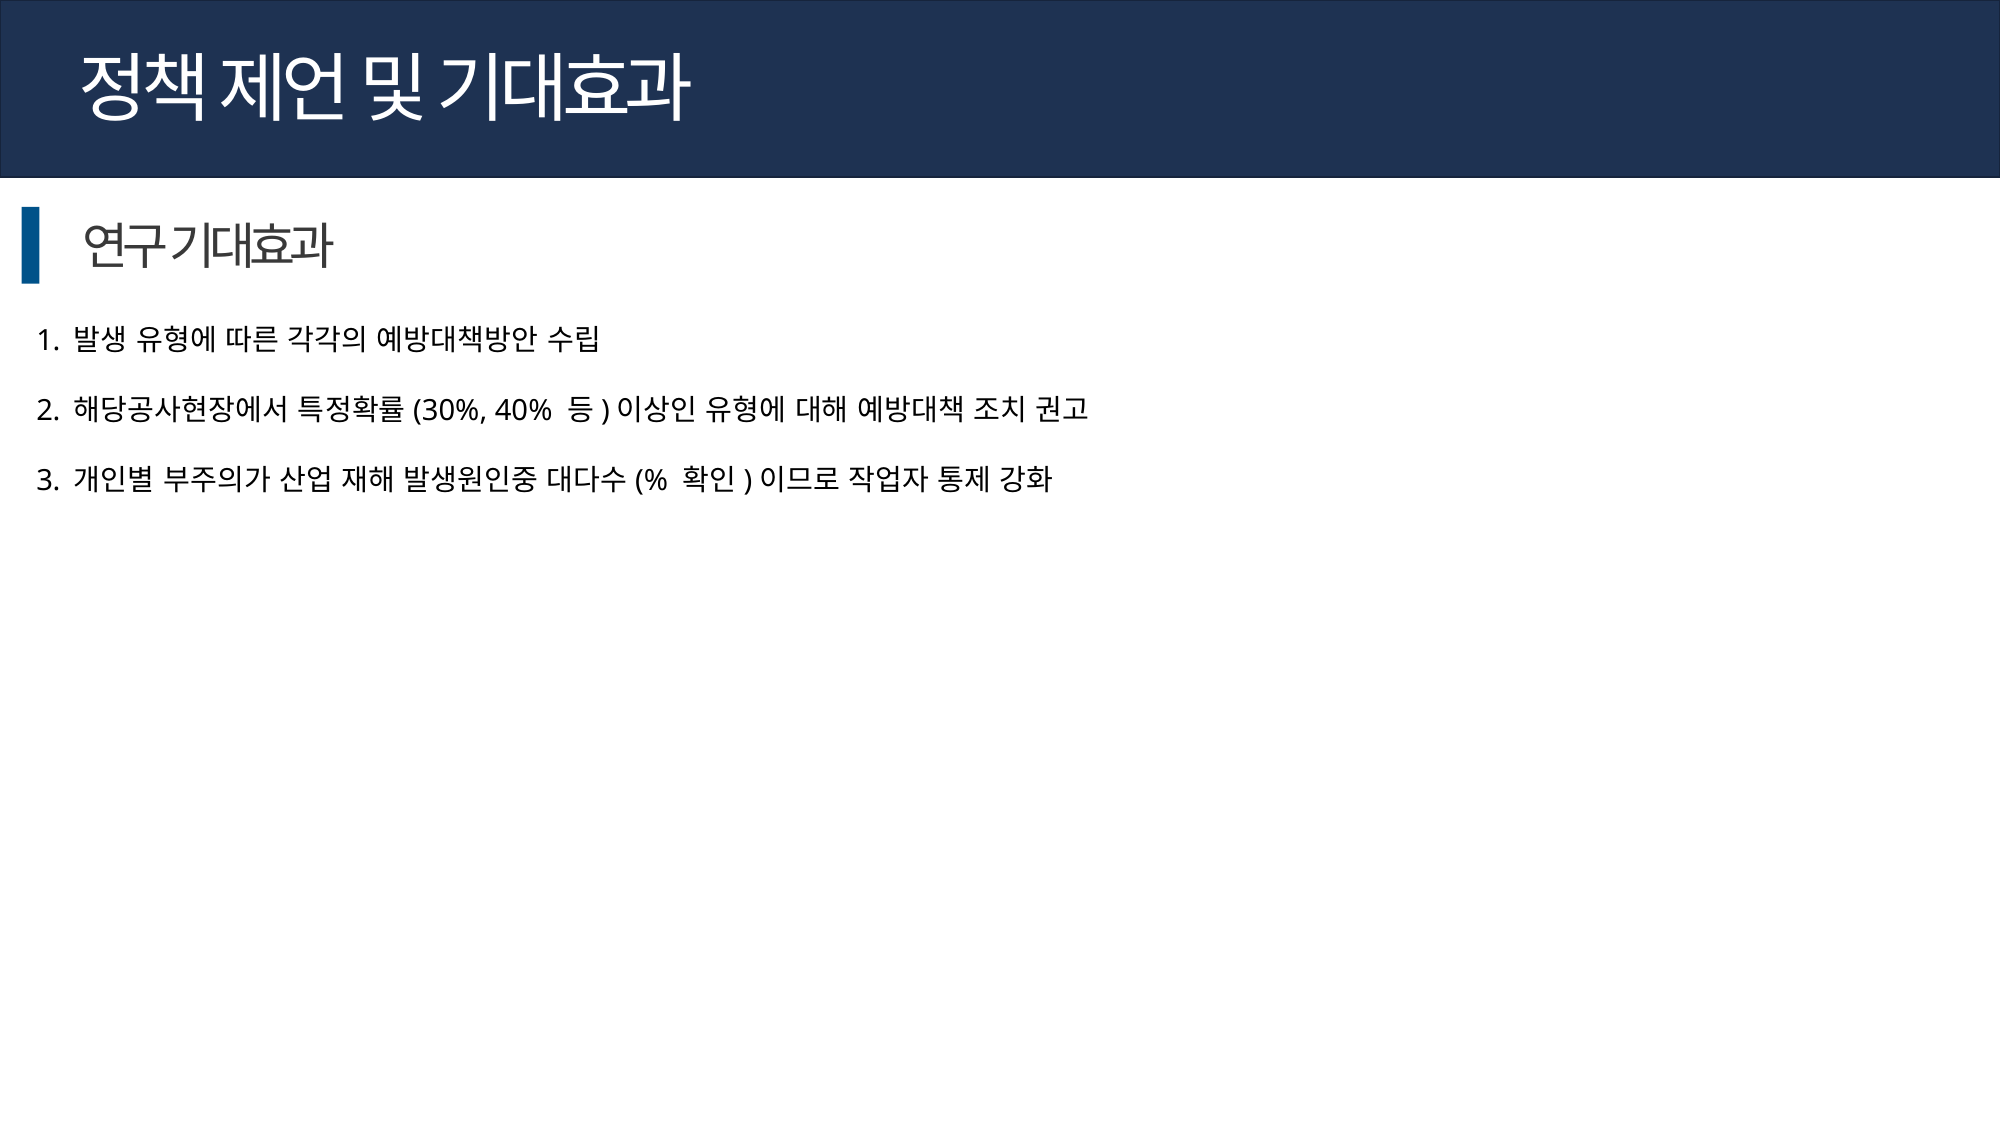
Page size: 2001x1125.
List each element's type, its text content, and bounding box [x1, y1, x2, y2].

text_box 정책 제언 및 기대효과 [63, 33, 709, 138]
text_box 발생 유형에 따른 각각의 예방대책방안 수립 해당공사현장에서 특정확률(30%, 40% 등)이상인 유형에 대해 예방대책 조치 권고 개인별 부주의가 산업 재해 발생원인중 대다수(% 확인)이므로 작업자 통제 강화 [21, 313, 1751, 539]
text_box 연구 기대효과 [68, 207, 351, 283]
text_box [0, 0, 2000, 178]
text_box [21, 206, 40, 285]
